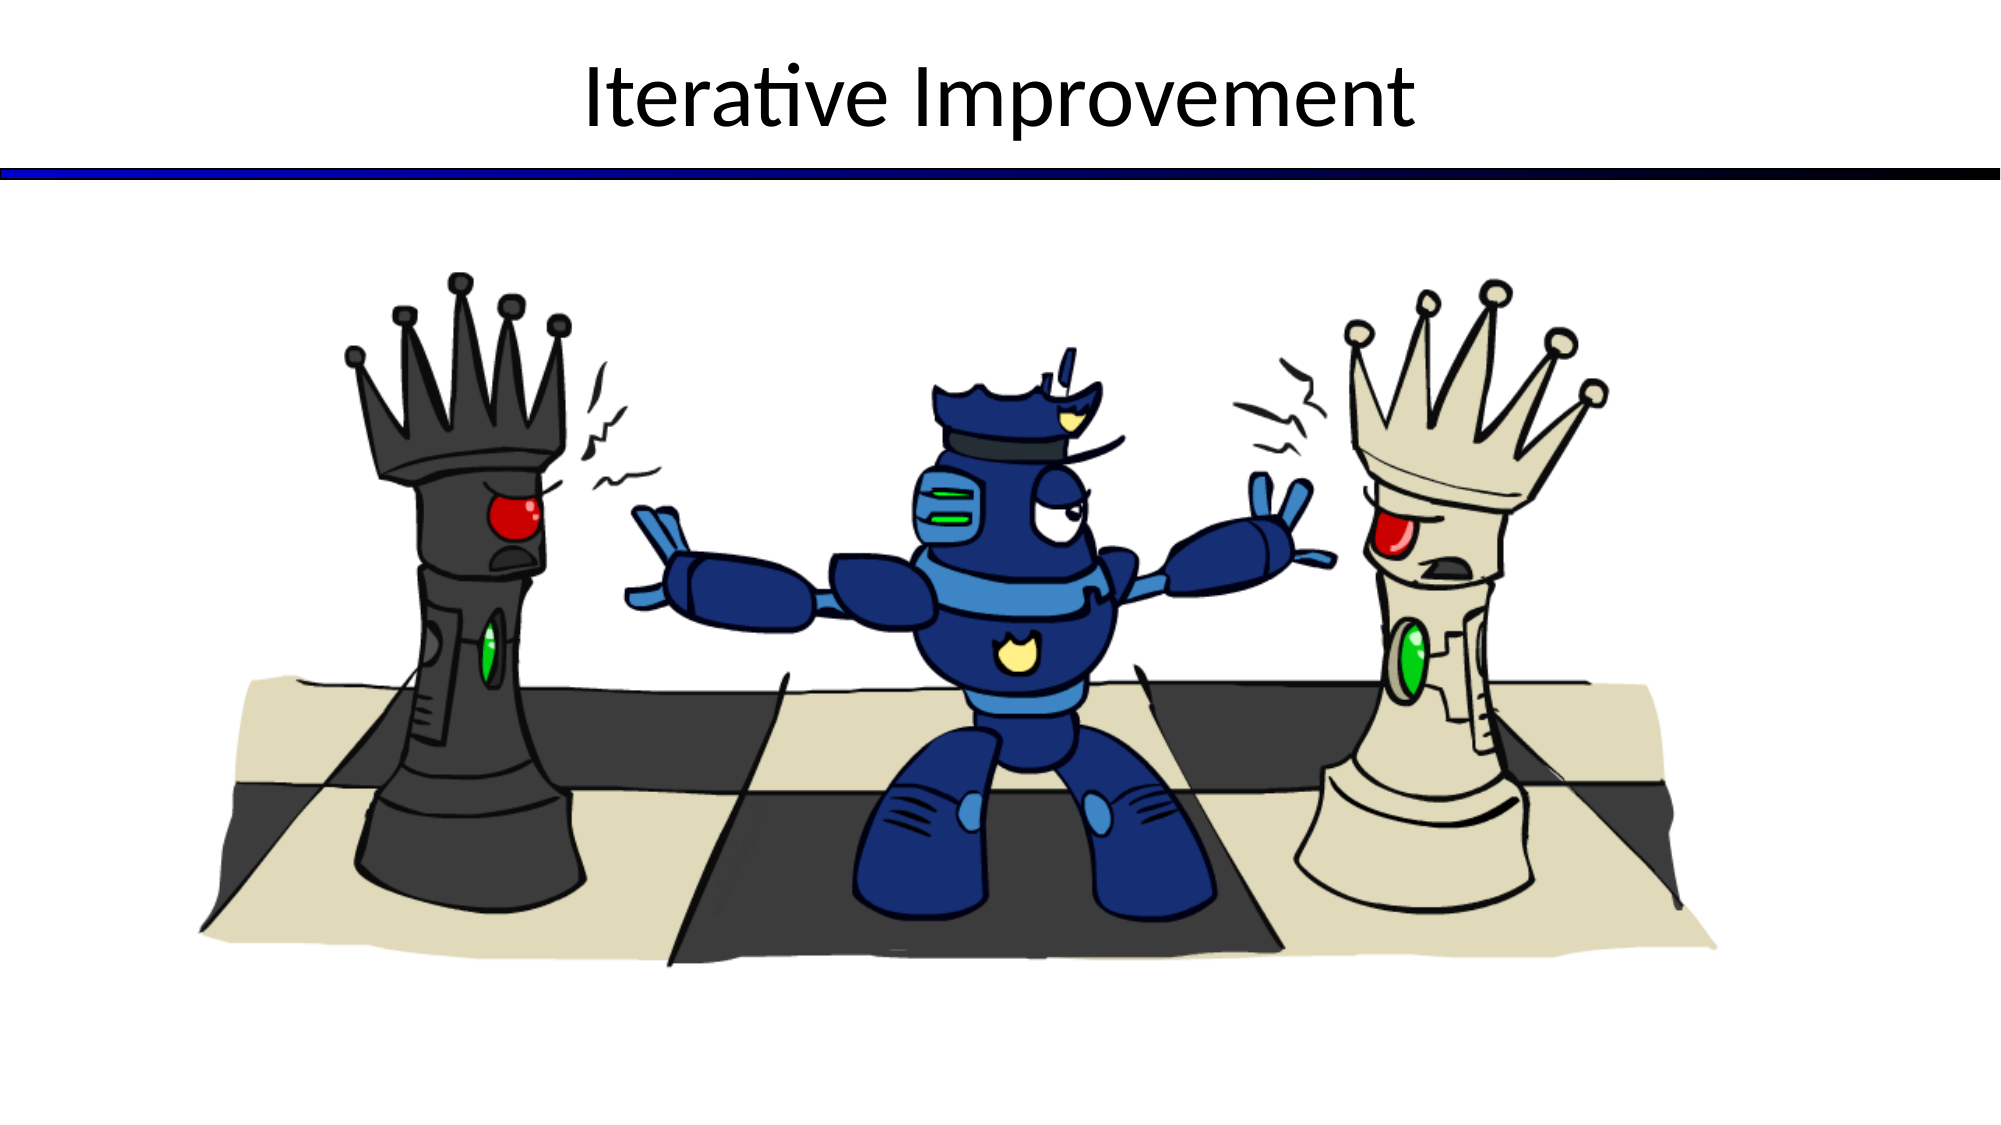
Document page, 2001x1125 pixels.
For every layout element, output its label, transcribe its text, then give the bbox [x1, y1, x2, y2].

picture [181, 257, 1725, 987]
title Iterative Improvement [0, 0, 2000, 184]
